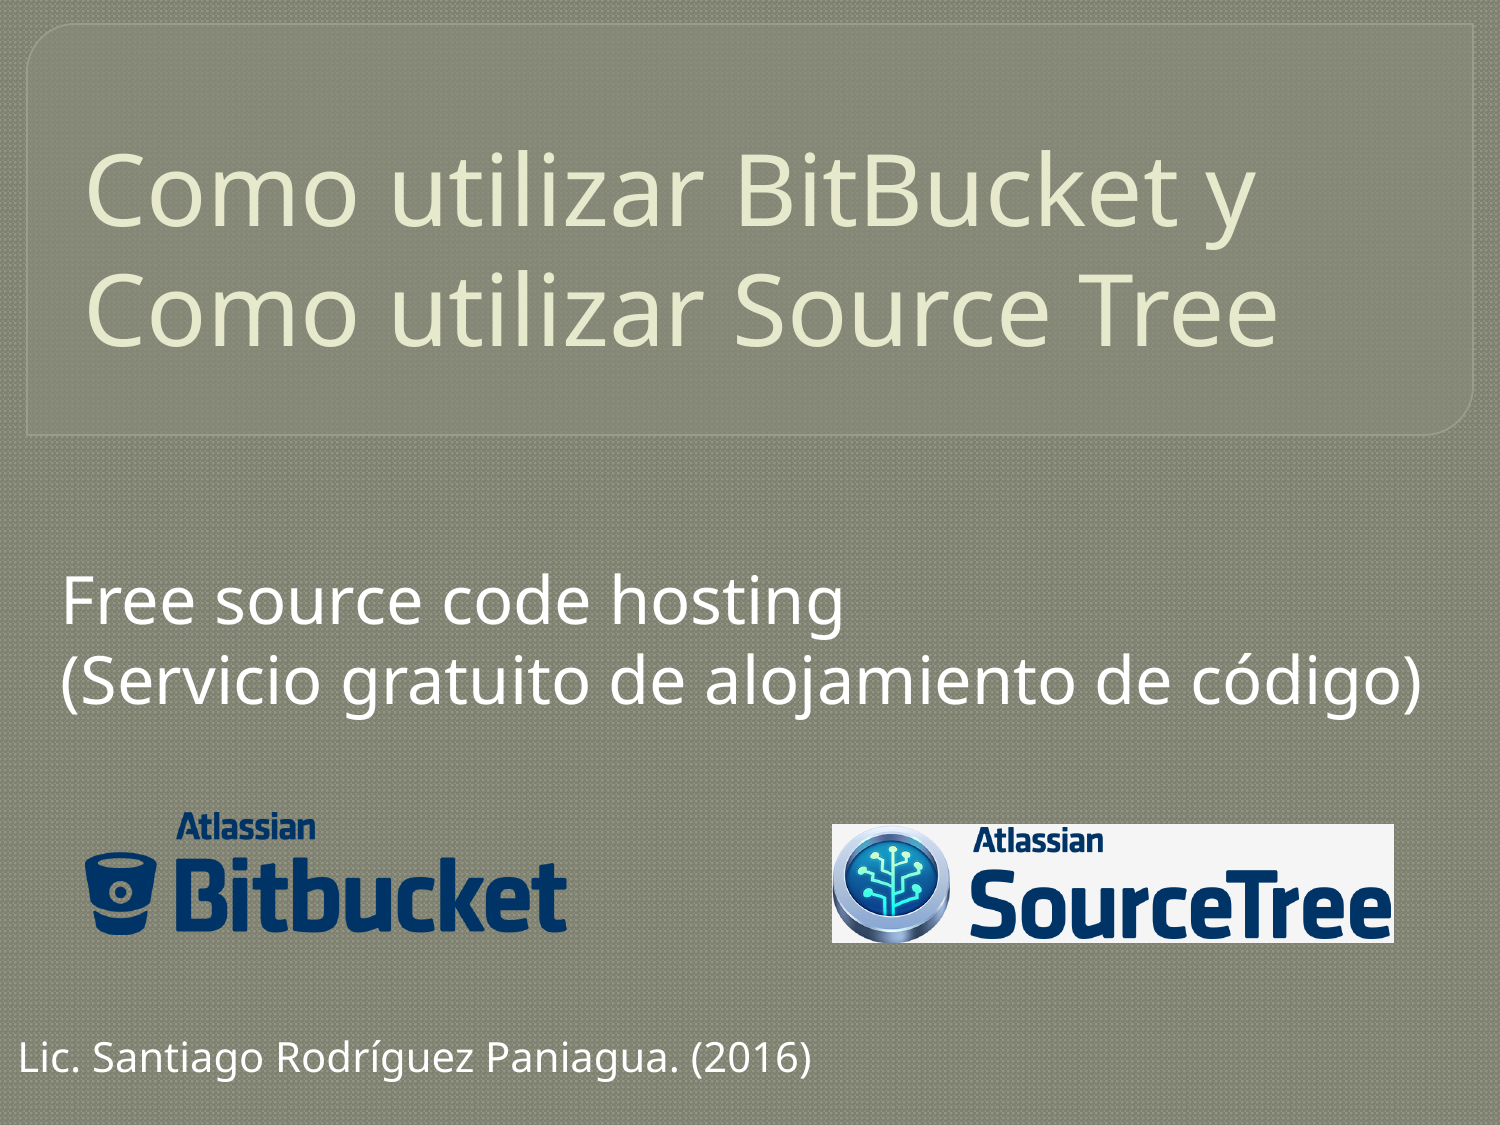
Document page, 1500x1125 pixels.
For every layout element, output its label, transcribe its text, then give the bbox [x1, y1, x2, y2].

subtitle Free source code hosting (Servicio gratuito de alojamiento de código) [53, 550, 1471, 787]
picture [64, 810, 574, 958]
picture [832, 824, 1394, 943]
text_box Lic. Santiago Rodríguez Paniagua. (2016) [17, 1023, 904, 1094]
title Como utilizar BitBucket y Como utilizar Source Tree [76, 62, 1427, 374]
